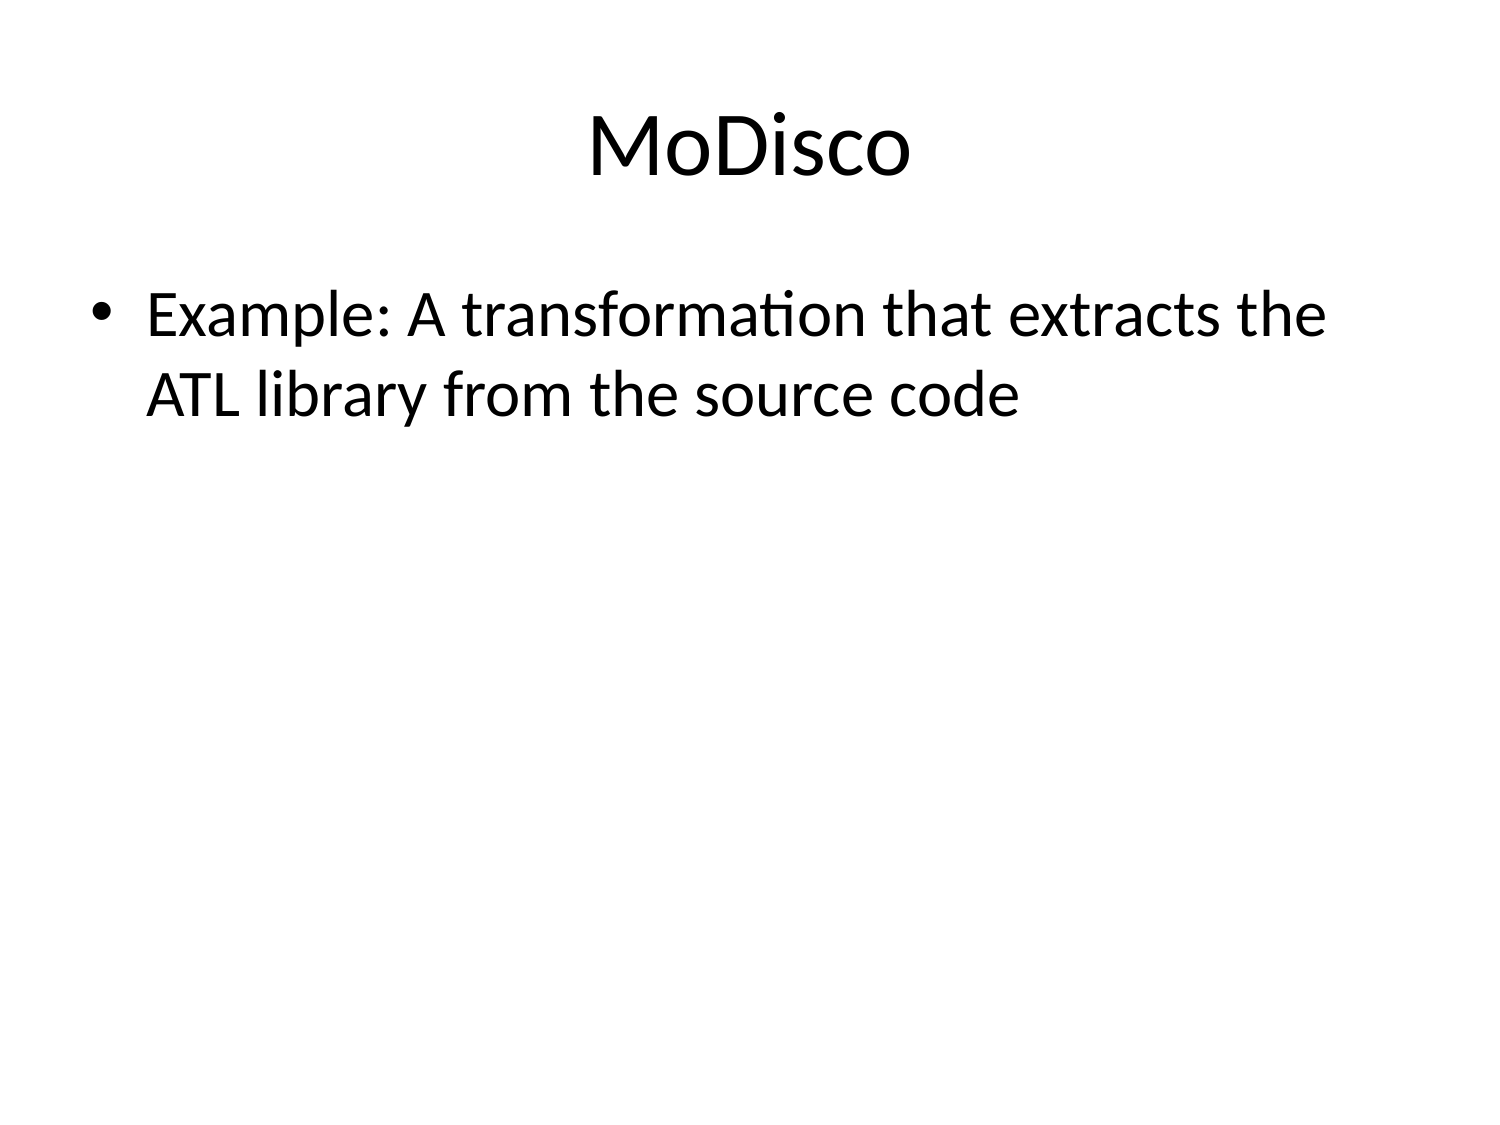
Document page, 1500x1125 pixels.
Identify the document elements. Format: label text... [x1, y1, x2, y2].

list Example: A transformation that extracts the ATL library from the source code [75, 262, 1425, 1005]
title MoDisco [75, 45, 1425, 233]
